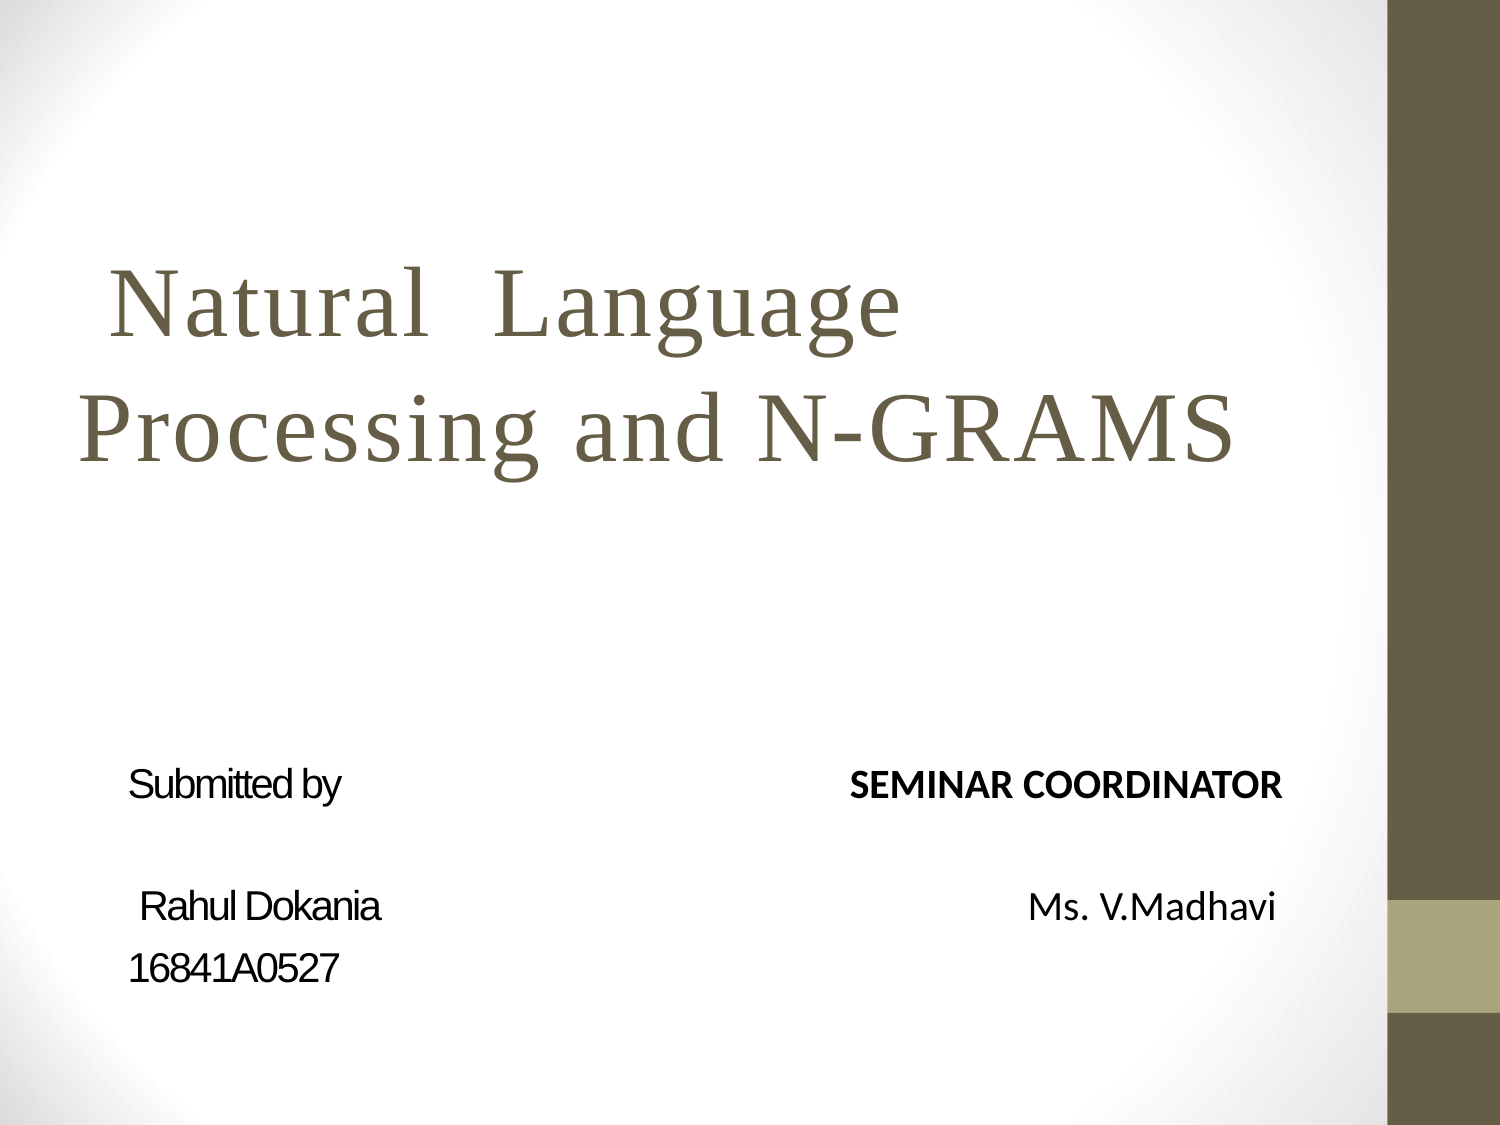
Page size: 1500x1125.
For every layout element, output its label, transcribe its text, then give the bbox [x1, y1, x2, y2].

title Natural Language Processing and N-GRAMS [75, 211, 1363, 482]
picture [0, 0, 1387, 1125]
text_box Submitted by SEMINAR COORDINATOR Rahul Dokania Ms. V.Madhavi 16841A0527 [125, 744, 1288, 992]
